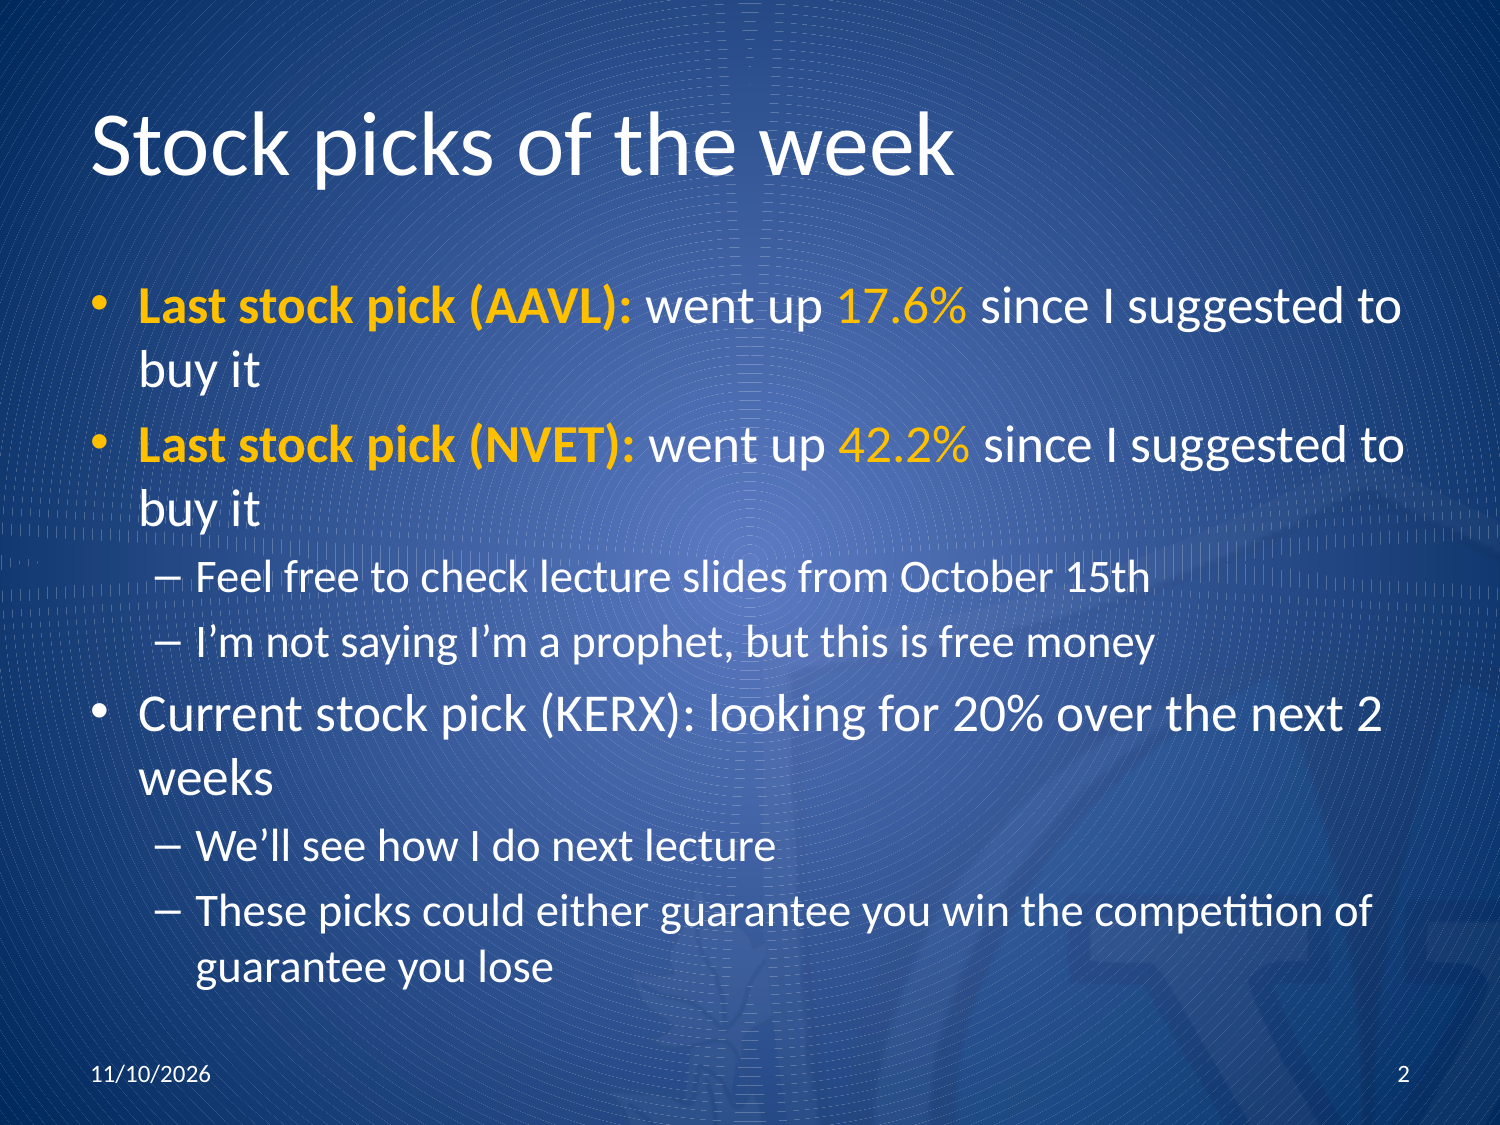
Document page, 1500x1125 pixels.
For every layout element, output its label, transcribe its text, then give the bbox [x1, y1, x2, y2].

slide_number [75, 1042, 425, 1103]
slide_number 2 [1074, 1042, 1425, 1103]
title Stock picks of the week [75, 45, 1425, 233]
list Last stock pick (AAVL): went up 17.6% since I suggested to buy it Last stock pick (NVET): went up 42.2% since I suggested to buy it Feel free to check lecture slides from October 15th I’m not saying I’m a prophet, but this is free money Current stock pick (KERX): looking for 20% over the next 2 weeks We’ll see how I do next lecture These picks could either guarantee you win the competition of guarantee you lose [75, 262, 1425, 1005]
